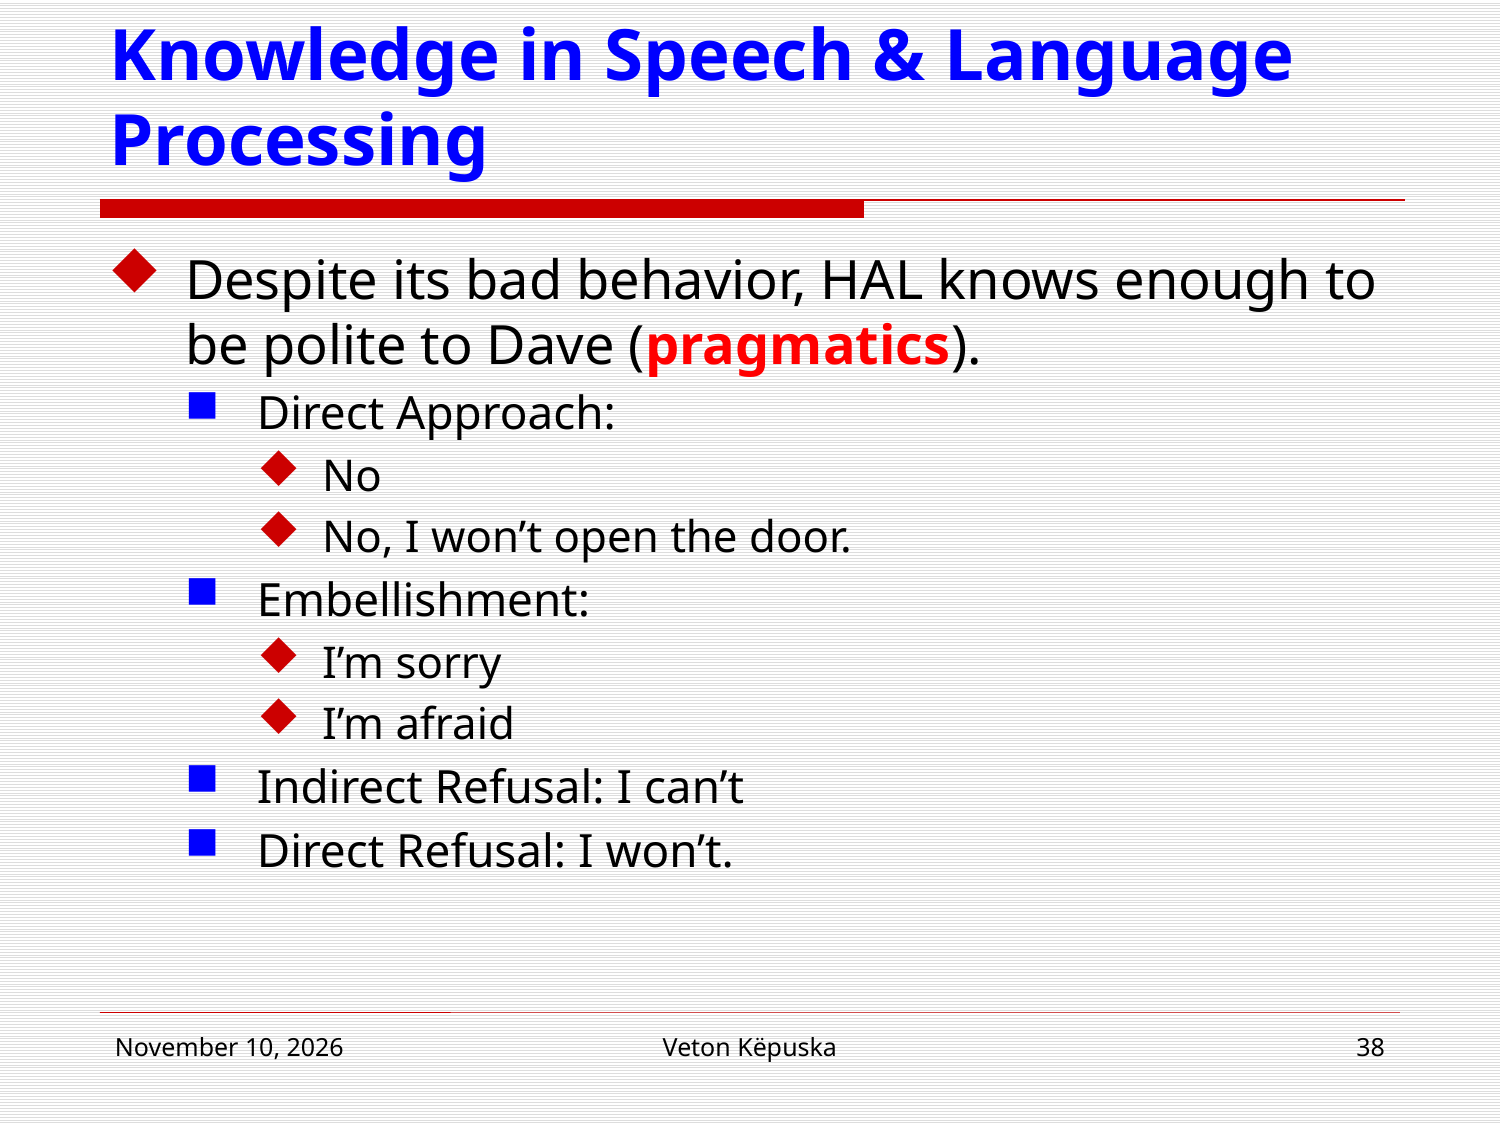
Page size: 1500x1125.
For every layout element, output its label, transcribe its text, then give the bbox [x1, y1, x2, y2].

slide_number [99, 1024, 426, 1103]
list Despite its bad behavior, HAL knows enough to be polite to Dave (pragmatics). Direct Approach: No No, I won’t open the door. Embellishment: I’m sorry I’m afraid Indirect Refusal: I can’t Direct Refusal: I won’t. [92, 237, 1406, 988]
footer Veton Këpuska [512, 1024, 988, 1103]
title Knowledge in Speech & Language Processing [93, 49, 1407, 188]
slide_number 38 [1074, 1024, 1401, 1103]
